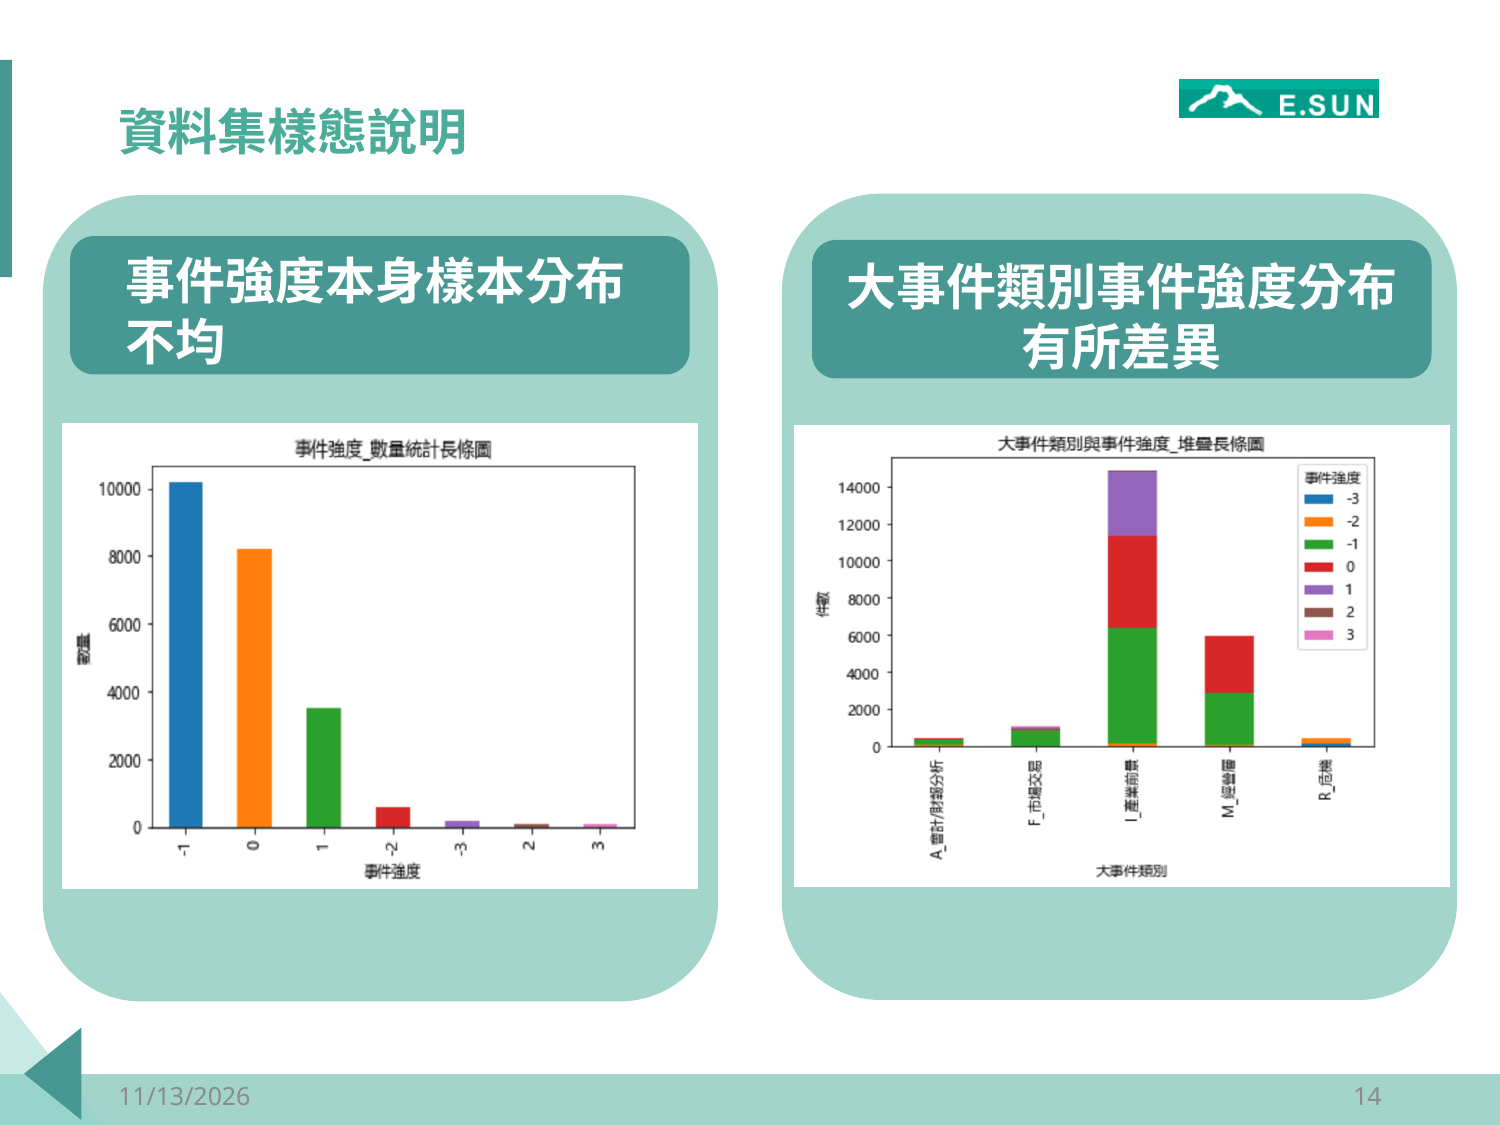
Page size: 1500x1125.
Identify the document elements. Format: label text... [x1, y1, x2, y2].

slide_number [103, 1067, 441, 1125]
title 資料集樣態說明 [103, 85, 1397, 184]
picture [1179, 79, 1379, 85]
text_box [42, 195, 718, 1002]
slide_number 14 [1059, 1067, 1397, 1125]
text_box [781, 193, 1457, 1000]
